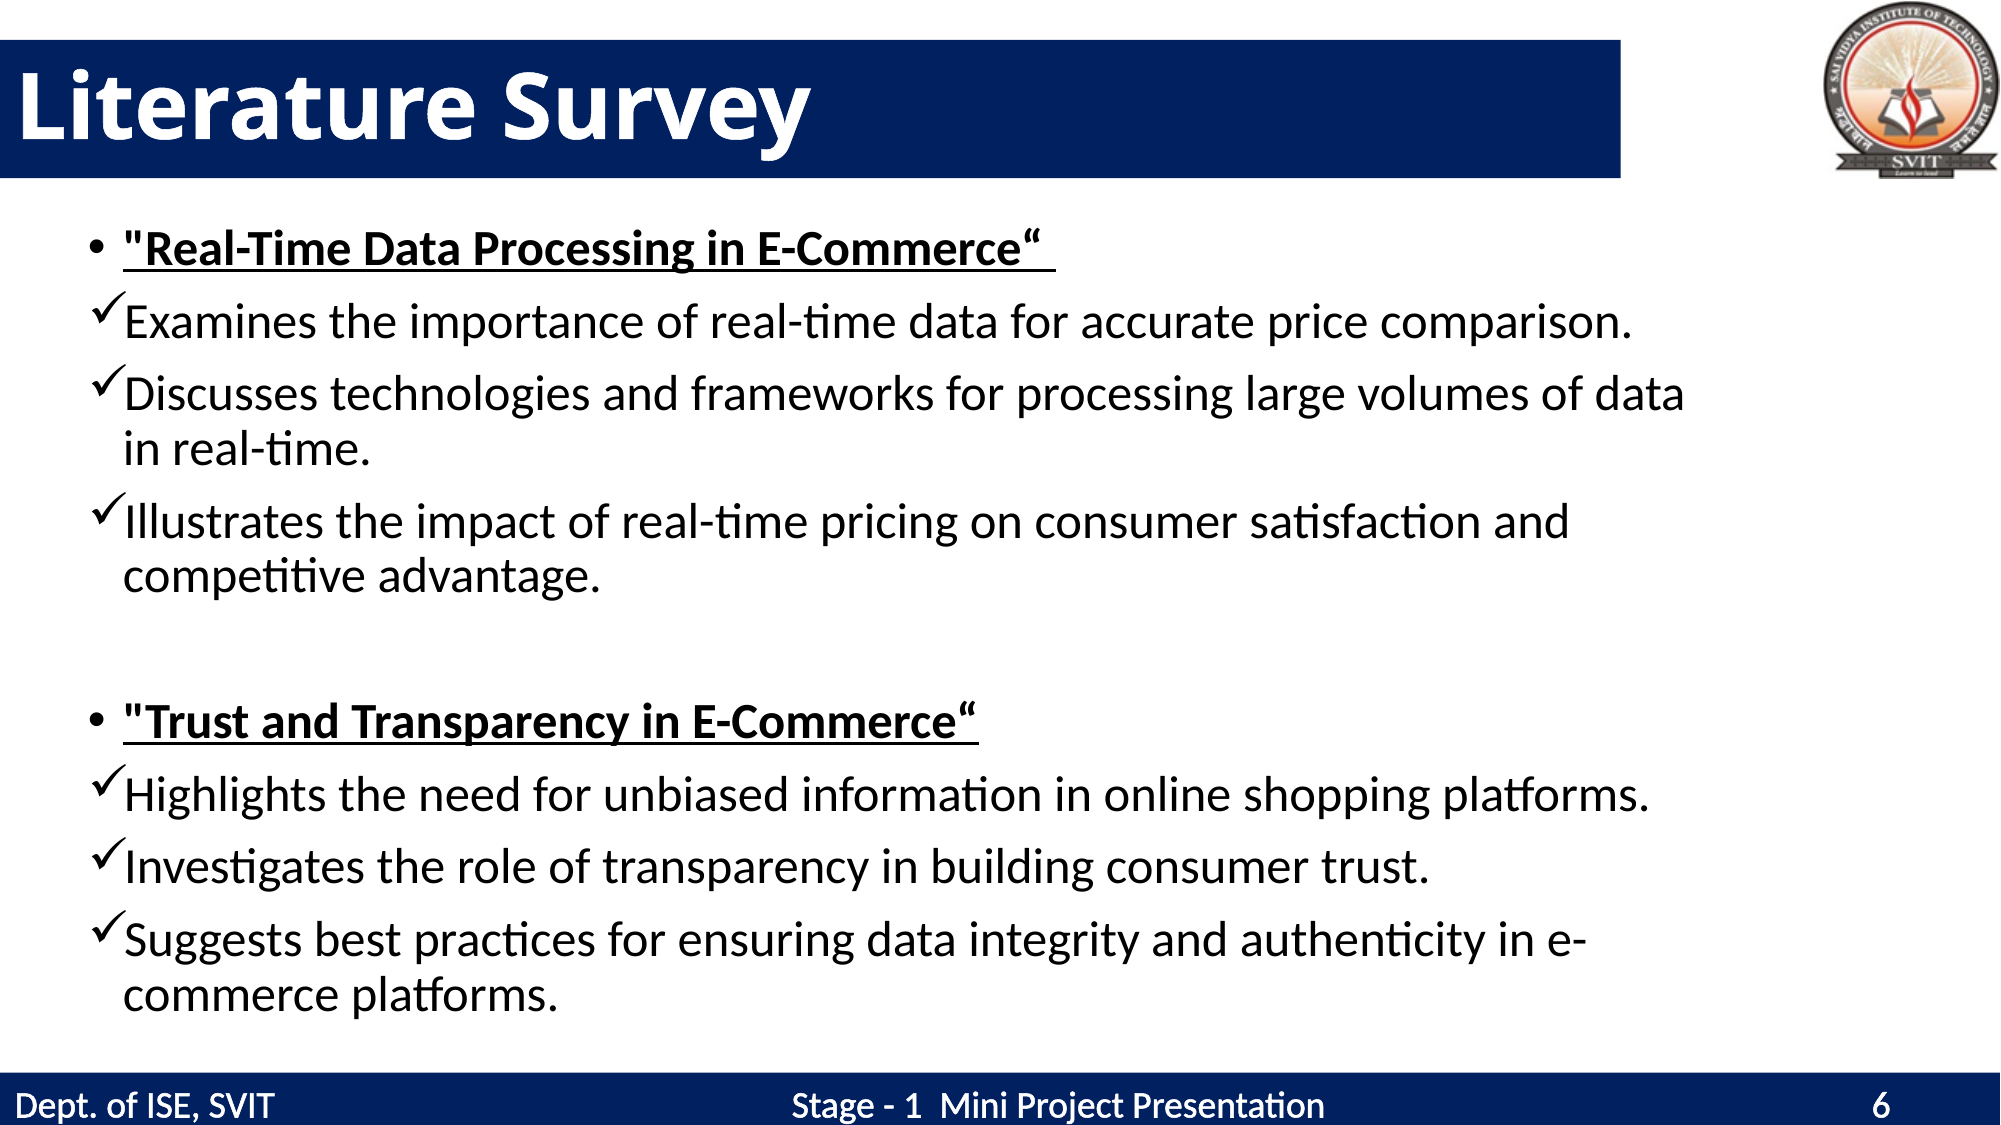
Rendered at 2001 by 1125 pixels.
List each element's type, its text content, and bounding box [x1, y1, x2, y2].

picture [1823, 1, 2000, 179]
list "Real-Time Data Processing in E-Commerce“ Examines the importance of real-time data for accurate price comparison. Discusses technologies and frameworks for processing large volumes of data in real-time. Illustrates the impact of real-time pricing on consumer satisfaction and competitive advantage. "Trust and Transparency in E-Commerce“ Highlights the need for unbiased information in online shopping platforms. Investigates the role of transparency in building consumer trust. Suggests best practices for ensuring data integrity and authenticity in e-commerce platforms. [72, 214, 1734, 1037]
title Literature Survey [0, 39, 1621, 179]
text_box Dept. of ISE, SVIT Stage - 1 Mini Project Presentation 6 [0, 1072, 2000, 1125]
